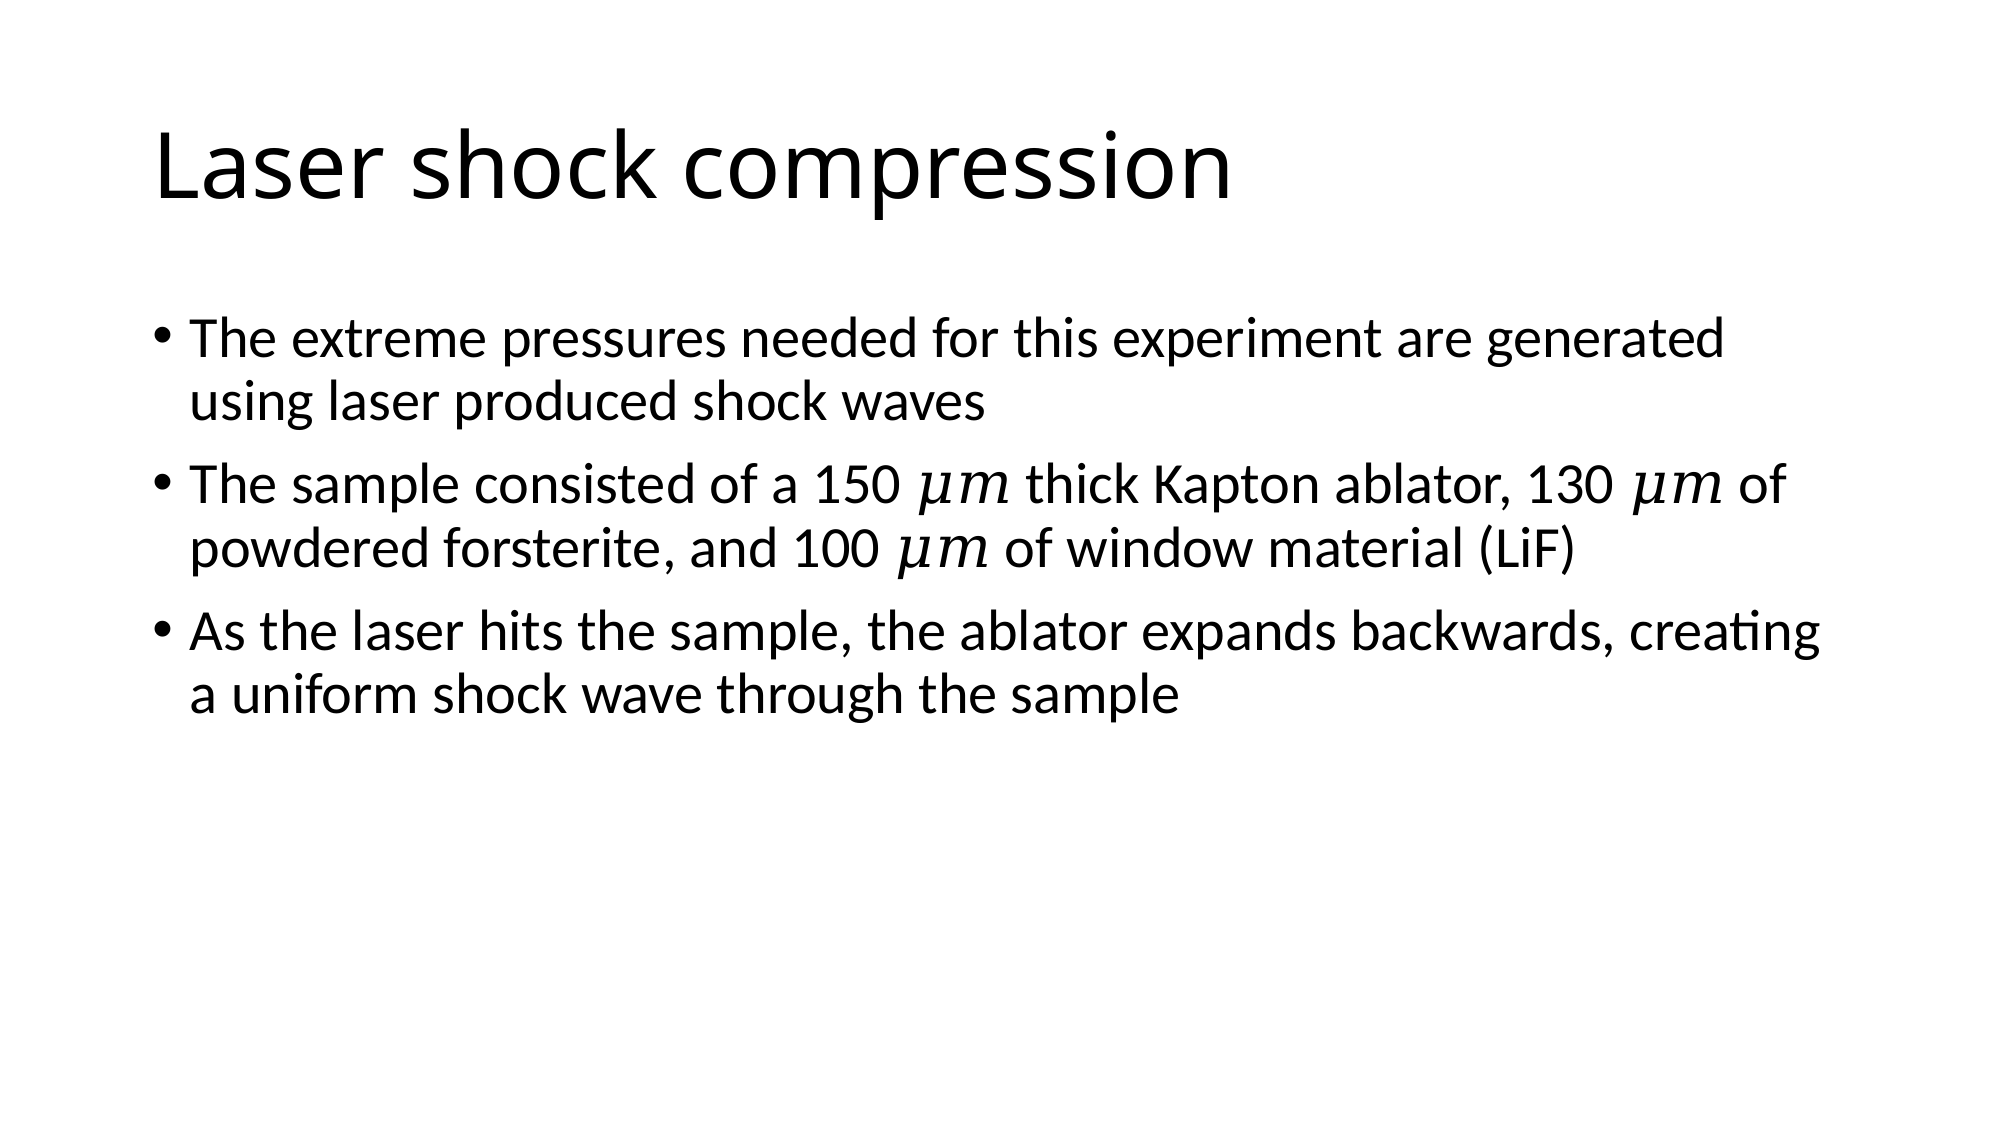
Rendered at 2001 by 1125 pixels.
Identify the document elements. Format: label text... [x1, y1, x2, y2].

title Laser shock compression [137, 59, 1863, 278]
list The extreme pressures needed for this experiment are generated using laser produced shock waves The sample consisted of a 150 𝜇𝑚 thick Kapton ablator, 130 𝜇𝑚 of powdered forsterite, and 100 𝜇𝑚 of window material (LiF) As the laser hits the sample, the ablator expands backwards, creating a uniform shock wave through the sample [137, 299, 1863, 1014]
